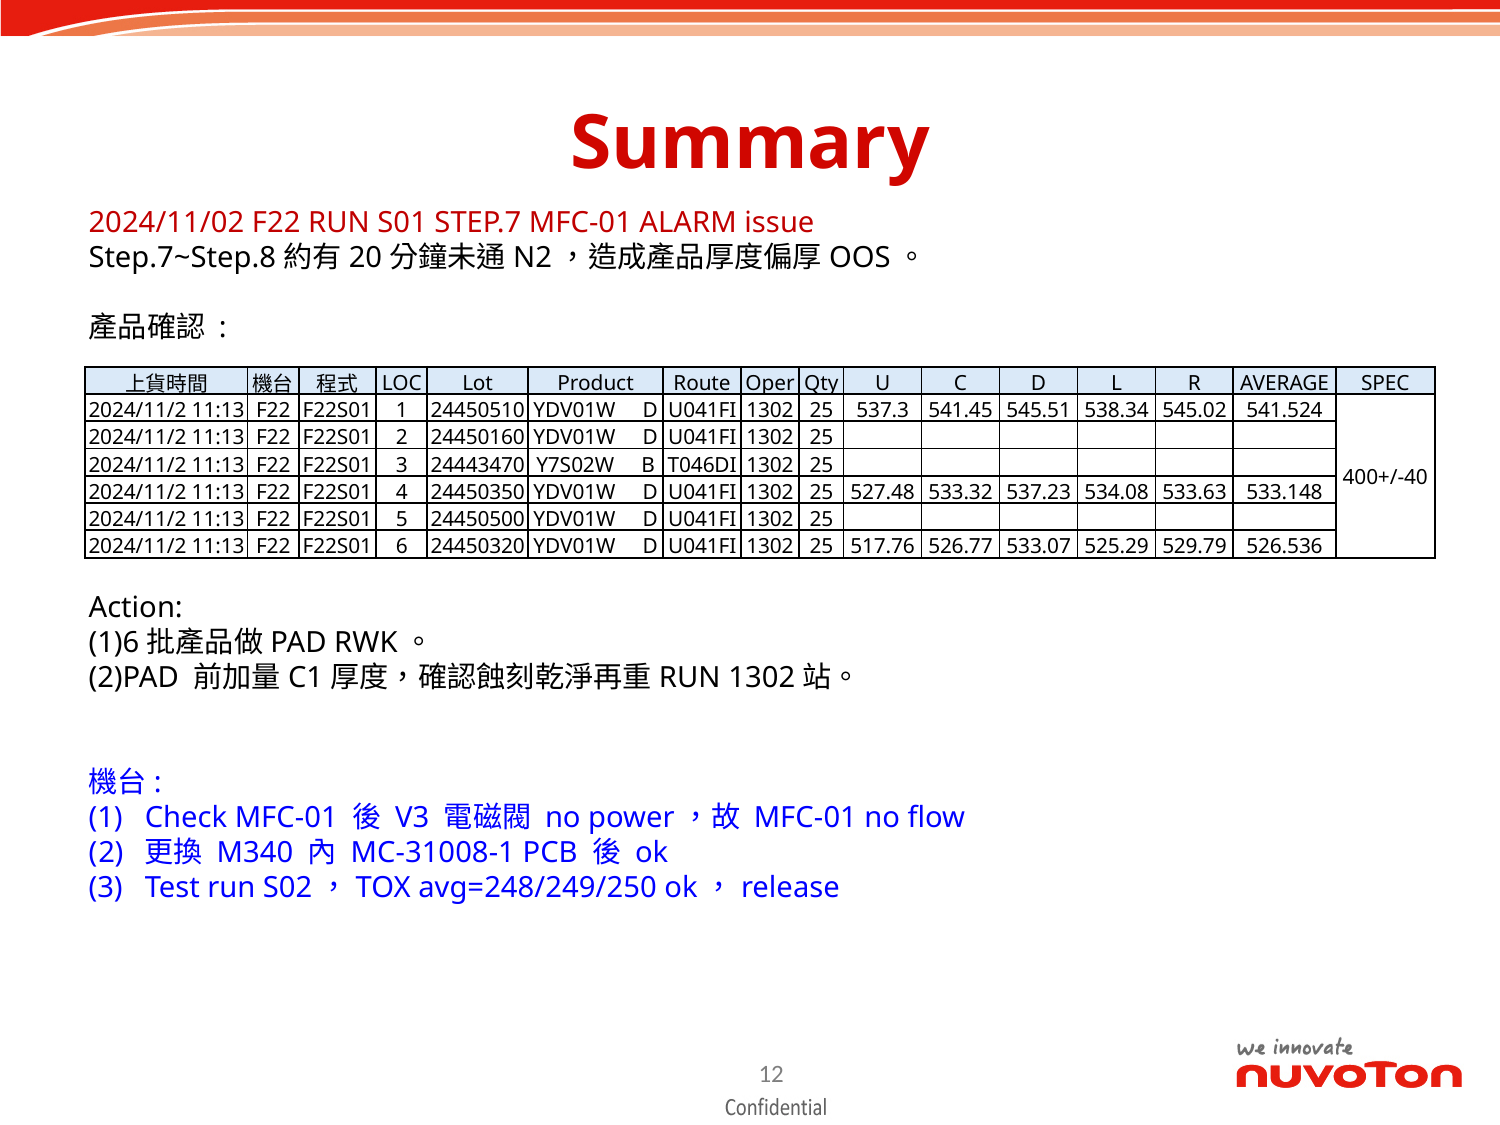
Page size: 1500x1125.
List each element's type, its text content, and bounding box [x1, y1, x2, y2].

table_cell F22S01 [300, 504, 375, 529]
table_cell 6 [377, 531, 426, 557]
table_cell 538.34 [1078, 395, 1155, 420]
table_cell 533.63 [1156, 477, 1232, 502]
table_cell U041FI [664, 477, 740, 502]
table_cell [844, 449, 921, 475]
table_cell 541.45 [922, 395, 999, 420]
table_cell [1000, 504, 1077, 529]
table_cell 25 [800, 449, 843, 475]
table_cell 3 [377, 449, 426, 475]
table_cell [1156, 449, 1232, 475]
table_cell F22S01 [300, 477, 375, 502]
table_header LOC [377, 368, 426, 393]
table_header SPEC [1337, 368, 1434, 393]
table_cell 24450510 [428, 395, 527, 420]
table_cell T046DI [664, 449, 740, 475]
table_header Oper [742, 368, 798, 393]
table_cell [1234, 504, 1335, 529]
table_cell 517.76 [844, 531, 921, 557]
table_cell F22 [248, 395, 298, 420]
table_cell 25 [800, 477, 843, 502]
table_cell [922, 449, 999, 475]
table_cell U041FI [664, 531, 740, 557]
table_cell 529.79 [1156, 531, 1232, 557]
table_cell YDV01W D [529, 395, 662, 420]
table_cell 533.07 [1000, 531, 1077, 557]
table_cell 24450320 [428, 531, 527, 557]
table_cell 2024/11/2 11:13 [86, 531, 247, 557]
table_cell F22 [248, 449, 298, 475]
table_cell 534.08 [1078, 477, 1155, 502]
table_cell 545.02 [1156, 395, 1232, 420]
table_cell 25 [800, 395, 843, 420]
table_cell 2024/11/2 11:13 [86, 477, 247, 502]
table_cell YDV01W D [529, 531, 662, 557]
table_cell 24443470 [428, 449, 527, 475]
table_header Qty [800, 368, 843, 393]
table_cell 24450160 [428, 422, 527, 448]
table_cell [1078, 504, 1155, 529]
table_cell [1000, 422, 1077, 448]
table_cell 1302 [742, 449, 798, 475]
table_cell [844, 422, 921, 448]
table_cell 1 [377, 395, 426, 420]
slide_number 11 [596, 1042, 947, 1103]
table_cell 24450350 [428, 477, 527, 502]
table_cell 1302 [742, 531, 798, 557]
table_cell 541.524 [1234, 395, 1335, 420]
table_cell 400+/-40 [1337, 395, 1434, 557]
table_cell F22S01 [300, 422, 375, 448]
table_cell 1302 [742, 395, 798, 420]
table_cell 4 [377, 477, 426, 502]
table_cell F22 [248, 477, 298, 502]
table_cell 2024/11/2 11:13 [86, 449, 247, 475]
table_cell F22S01 [300, 395, 375, 420]
table_cell [844, 504, 921, 529]
table_cell 2024/11/2 11:13 [86, 422, 247, 448]
table_header 上貨時間 [86, 368, 247, 393]
table_cell 545.51 [1000, 395, 1077, 420]
table_cell U041FI [664, 504, 740, 529]
table_cell F22S01 [300, 449, 375, 475]
table_cell [1000, 449, 1077, 475]
table_cell [1234, 449, 1335, 475]
table_cell 1302 [742, 422, 798, 448]
table_cell 5 [377, 504, 426, 529]
table_cell YDV01W D [529, 422, 662, 448]
table_cell F22S01 [300, 531, 375, 557]
table_cell [1156, 504, 1232, 529]
table_cell 526.77 [922, 531, 999, 557]
table_cell 25 [800, 531, 843, 557]
table_header C [922, 368, 999, 393]
table_cell 24450500 [428, 504, 527, 529]
table_cell [922, 422, 999, 448]
table_header Product [529, 368, 662, 393]
table_cell 2024/11/2 11:13 [86, 504, 247, 529]
table_cell Y7S02W B [529, 449, 662, 475]
table_cell F22 [248, 422, 298, 448]
table_header L [1078, 368, 1155, 393]
table_cell F22 [248, 531, 298, 557]
table_header AVERAGE [1234, 368, 1335, 393]
table_header 機台 [248, 368, 298, 393]
table_cell [1156, 422, 1232, 448]
table_cell 526.536 [1234, 531, 1335, 557]
table_cell 527.48 [844, 477, 921, 502]
picture [0, 0, 1500, 1125]
table_cell 2 [377, 422, 426, 448]
table_cell F22 [248, 504, 298, 529]
table_cell 1302 [742, 504, 798, 529]
table_cell 533.148 [1234, 477, 1335, 502]
table_cell 537.23 [1000, 477, 1077, 502]
table_cell U041FI [664, 422, 740, 448]
table_cell 1302 [742, 477, 798, 502]
table_cell YDV01W D [529, 504, 662, 529]
table_header Route [664, 368, 740, 393]
table_cell 537.3 [844, 395, 921, 420]
table_header R [1156, 368, 1232, 393]
table_header U [844, 368, 921, 393]
text_box 2024/11/02 F22 RUN S01 STEP.7 MFC-01 ALARM issue Step.7~Step.8約有20分鐘未通N2，造成產品厚度偏厚OOS。 產品確認 : Action: (1)6批產品做PAD RWK。 (2)PAD 前加量C1厚度，確認蝕刻乾淨再重RUN 1302站。 機台: Check MFC-01 後 V3 電磁閥 no power，故 MFC-01 no flow 更換 M340 內 MC-31008-1 PCB 後 ok Test run S02，TOX avg=248/249/250 ok，release [73, 196, 1447, 911]
title Summary [75, 45, 1425, 196]
table_cell 525.29 [1078, 531, 1155, 557]
table_cell U041FI [664, 395, 740, 420]
table_cell 533.32 [922, 477, 999, 502]
table_cell YDV01W D [529, 477, 662, 502]
table_cell 2024/11/2 11:13 [86, 395, 247, 420]
table_cell [1234, 422, 1335, 448]
table_cell [1078, 422, 1155, 448]
table_header 程式 [300, 368, 375, 393]
table_cell [1078, 449, 1155, 475]
table_cell [922, 504, 999, 529]
table_header Lot [428, 368, 527, 393]
table_cell 25 [800, 504, 843, 529]
table_cell 25 [800, 422, 843, 448]
table_header D [1000, 368, 1077, 393]
